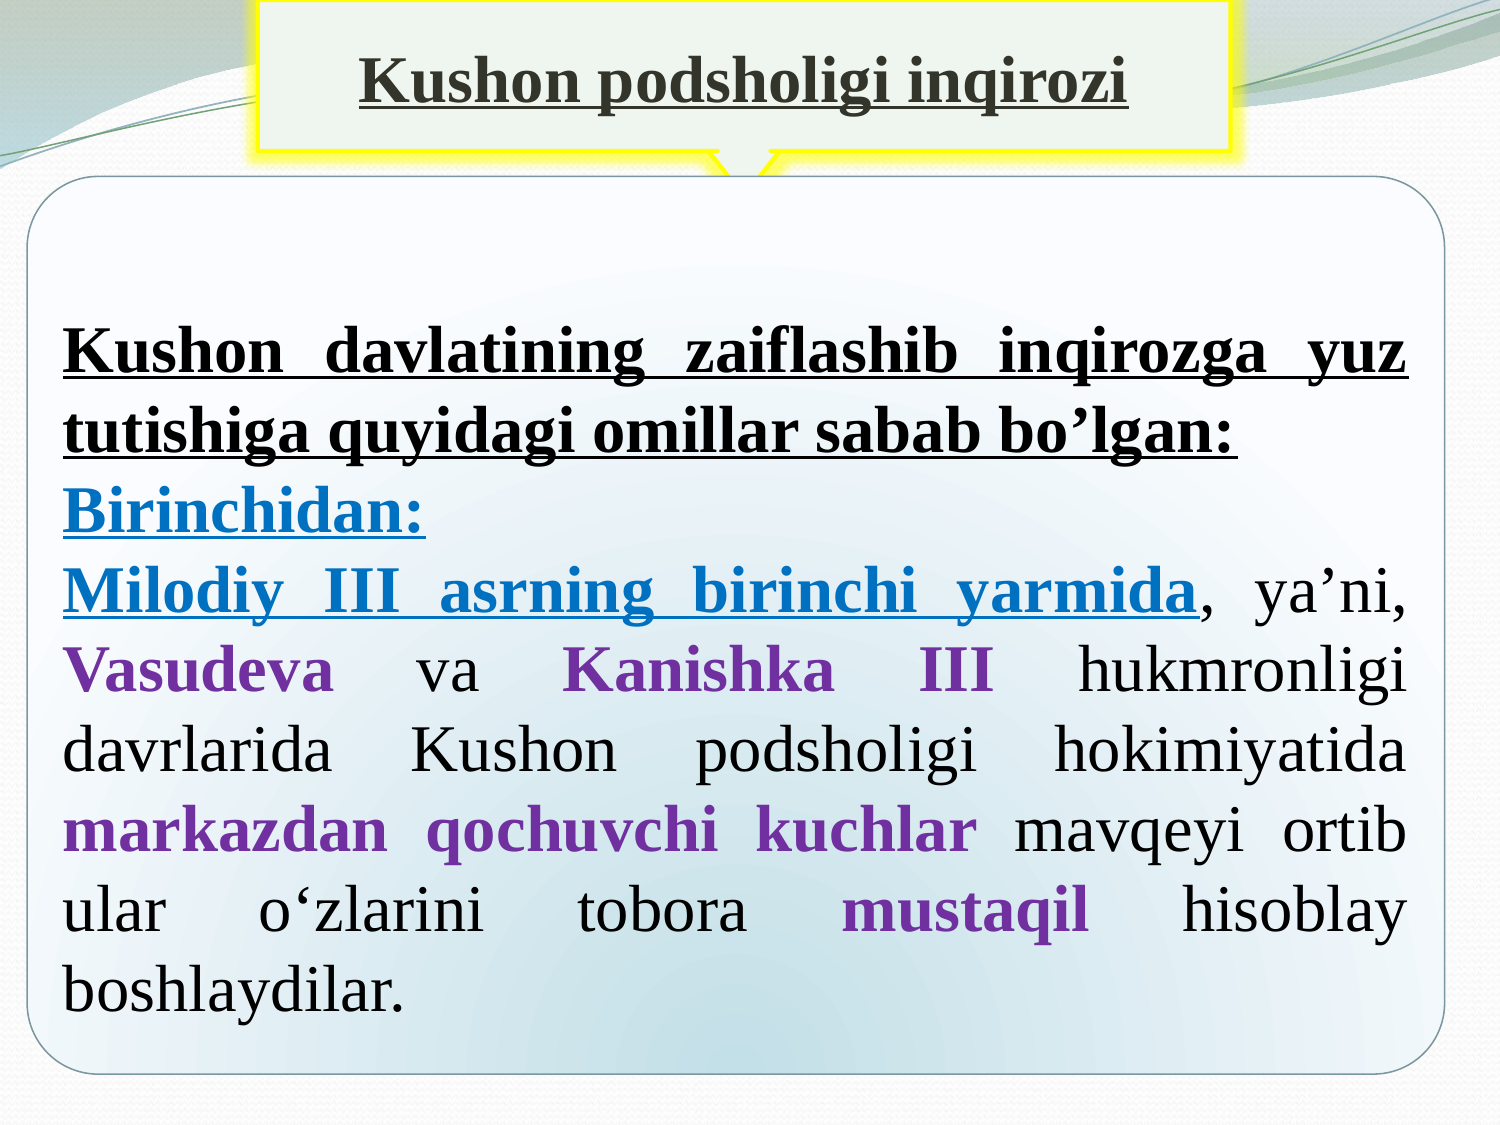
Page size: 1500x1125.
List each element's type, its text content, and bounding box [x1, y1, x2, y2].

picture [168, 100, 243, 117]
text_box Kushon davlatining zaiflashib inqirozga yuz tutishiga quyidagi omillar sabab bo’lgan: Birinchidan: Milodiy III asrning birinchi yarmida, ya’ni, Vasudeva va Kanishka III hukmronligi davrlarida Kushon podsholigi hokimiyatida markazdan qochuvchi kuchlar mavqeyi ortib ular o‘zlarini tobora mustaqil hisoblay boshlaydilar. [26, 175, 1446, 1075]
text_box Kushon podsholigi inqirozi [255, 0, 1233, 175]
picture [0, 56, 1500, 1125]
picture [24, 146, 53, 156]
picture [40, 67, 243, 146]
